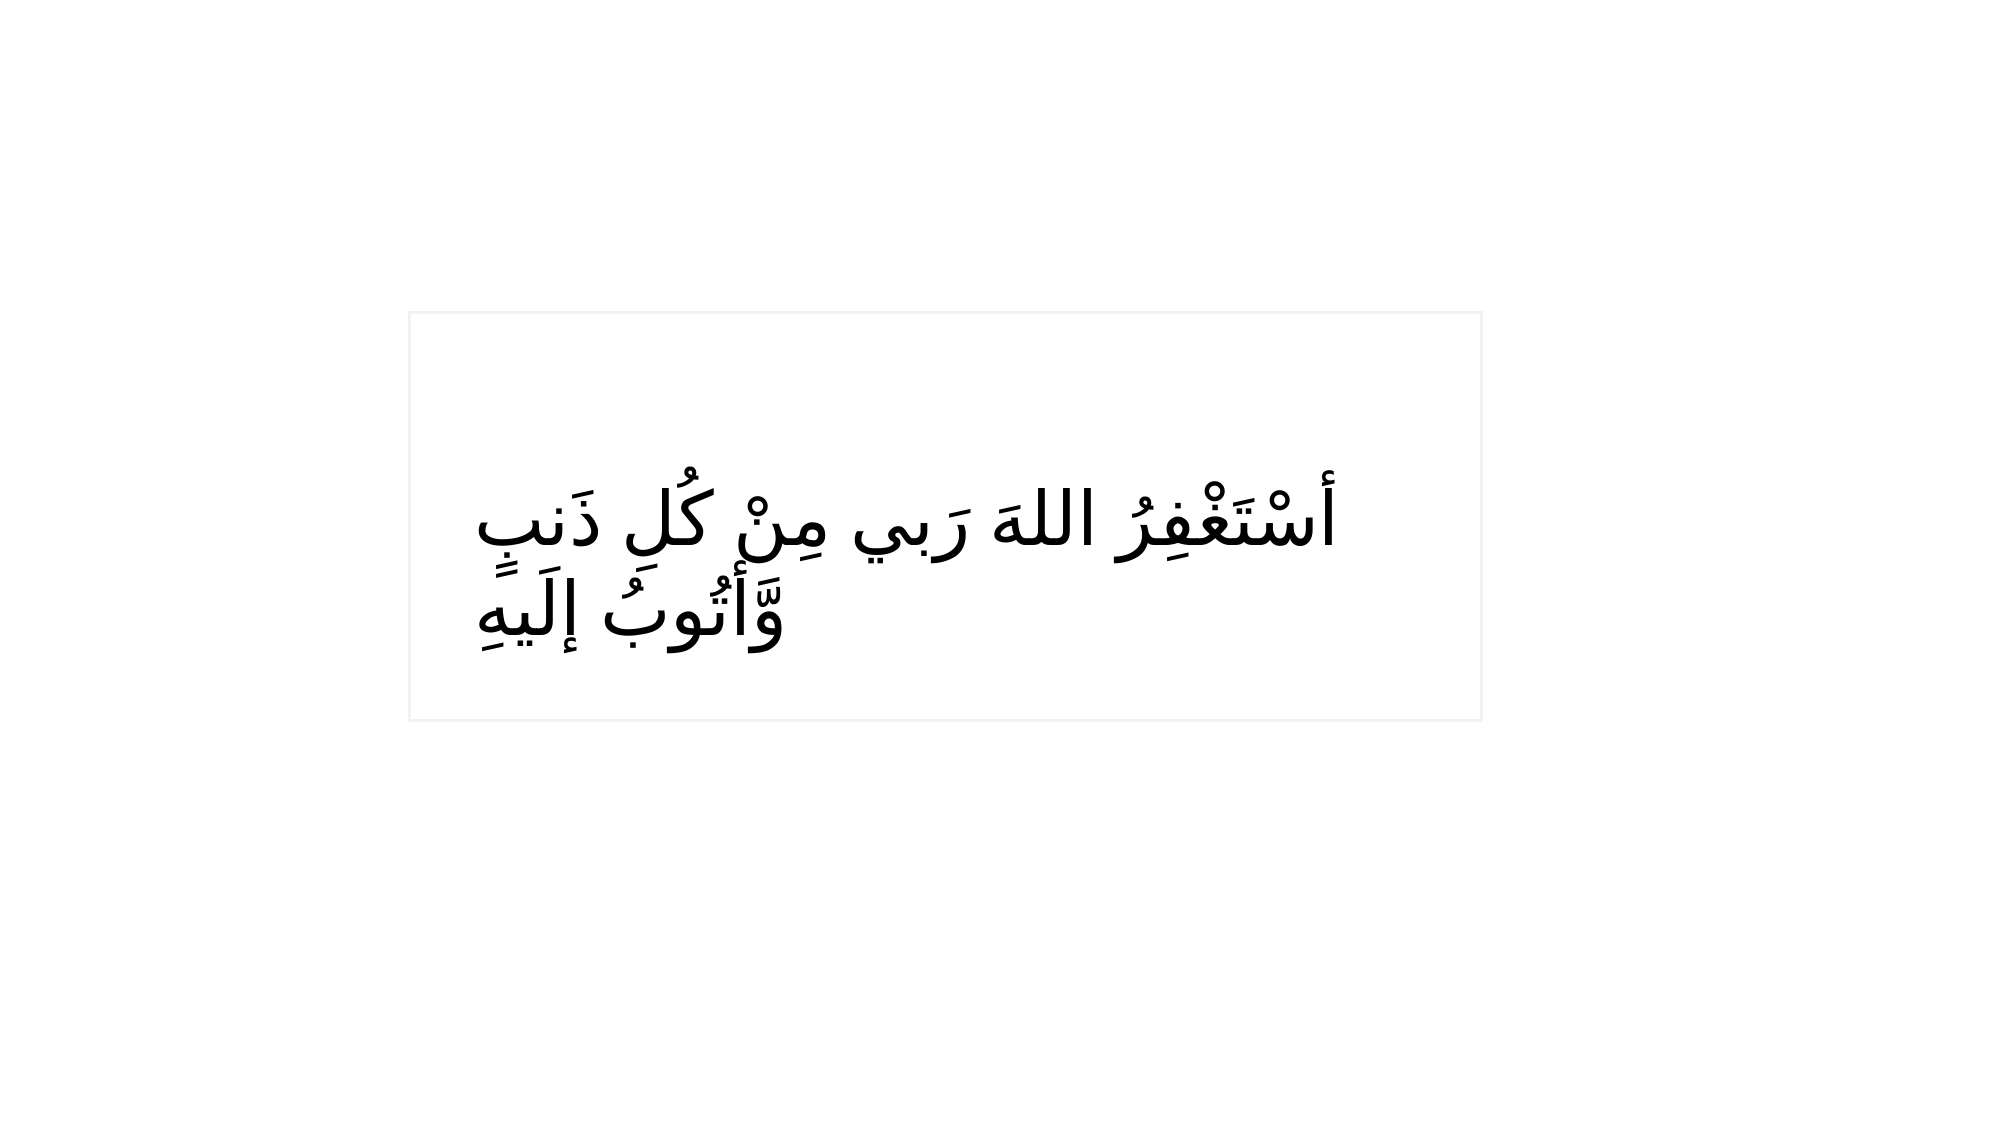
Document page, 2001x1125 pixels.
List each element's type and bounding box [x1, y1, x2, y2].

text_box [409, 311, 1482, 722]
